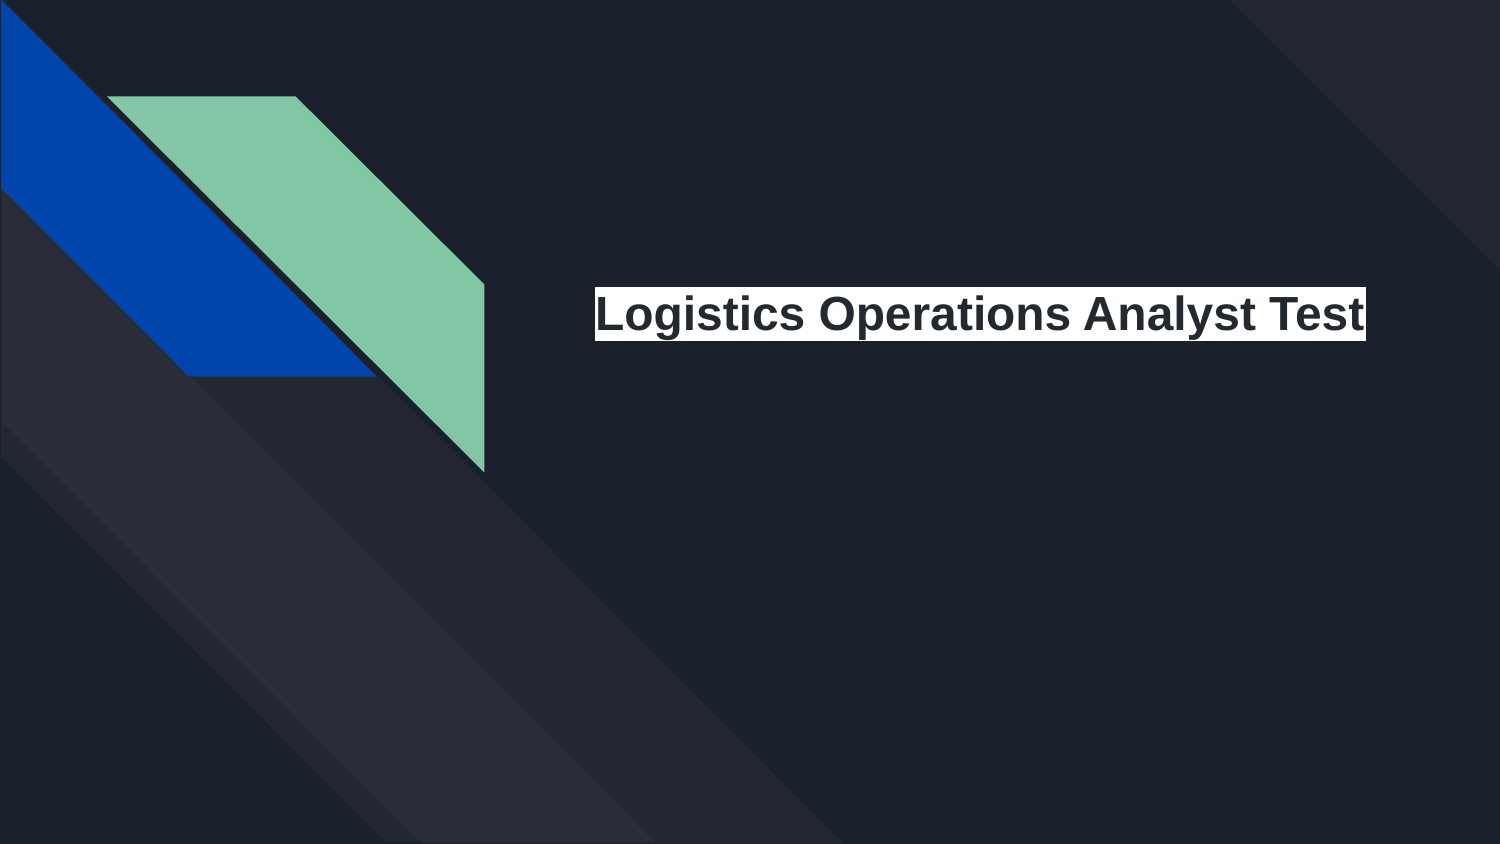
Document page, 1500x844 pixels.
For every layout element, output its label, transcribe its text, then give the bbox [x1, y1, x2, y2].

title Logistics Operations Analyst Test [580, 258, 1404, 518]
